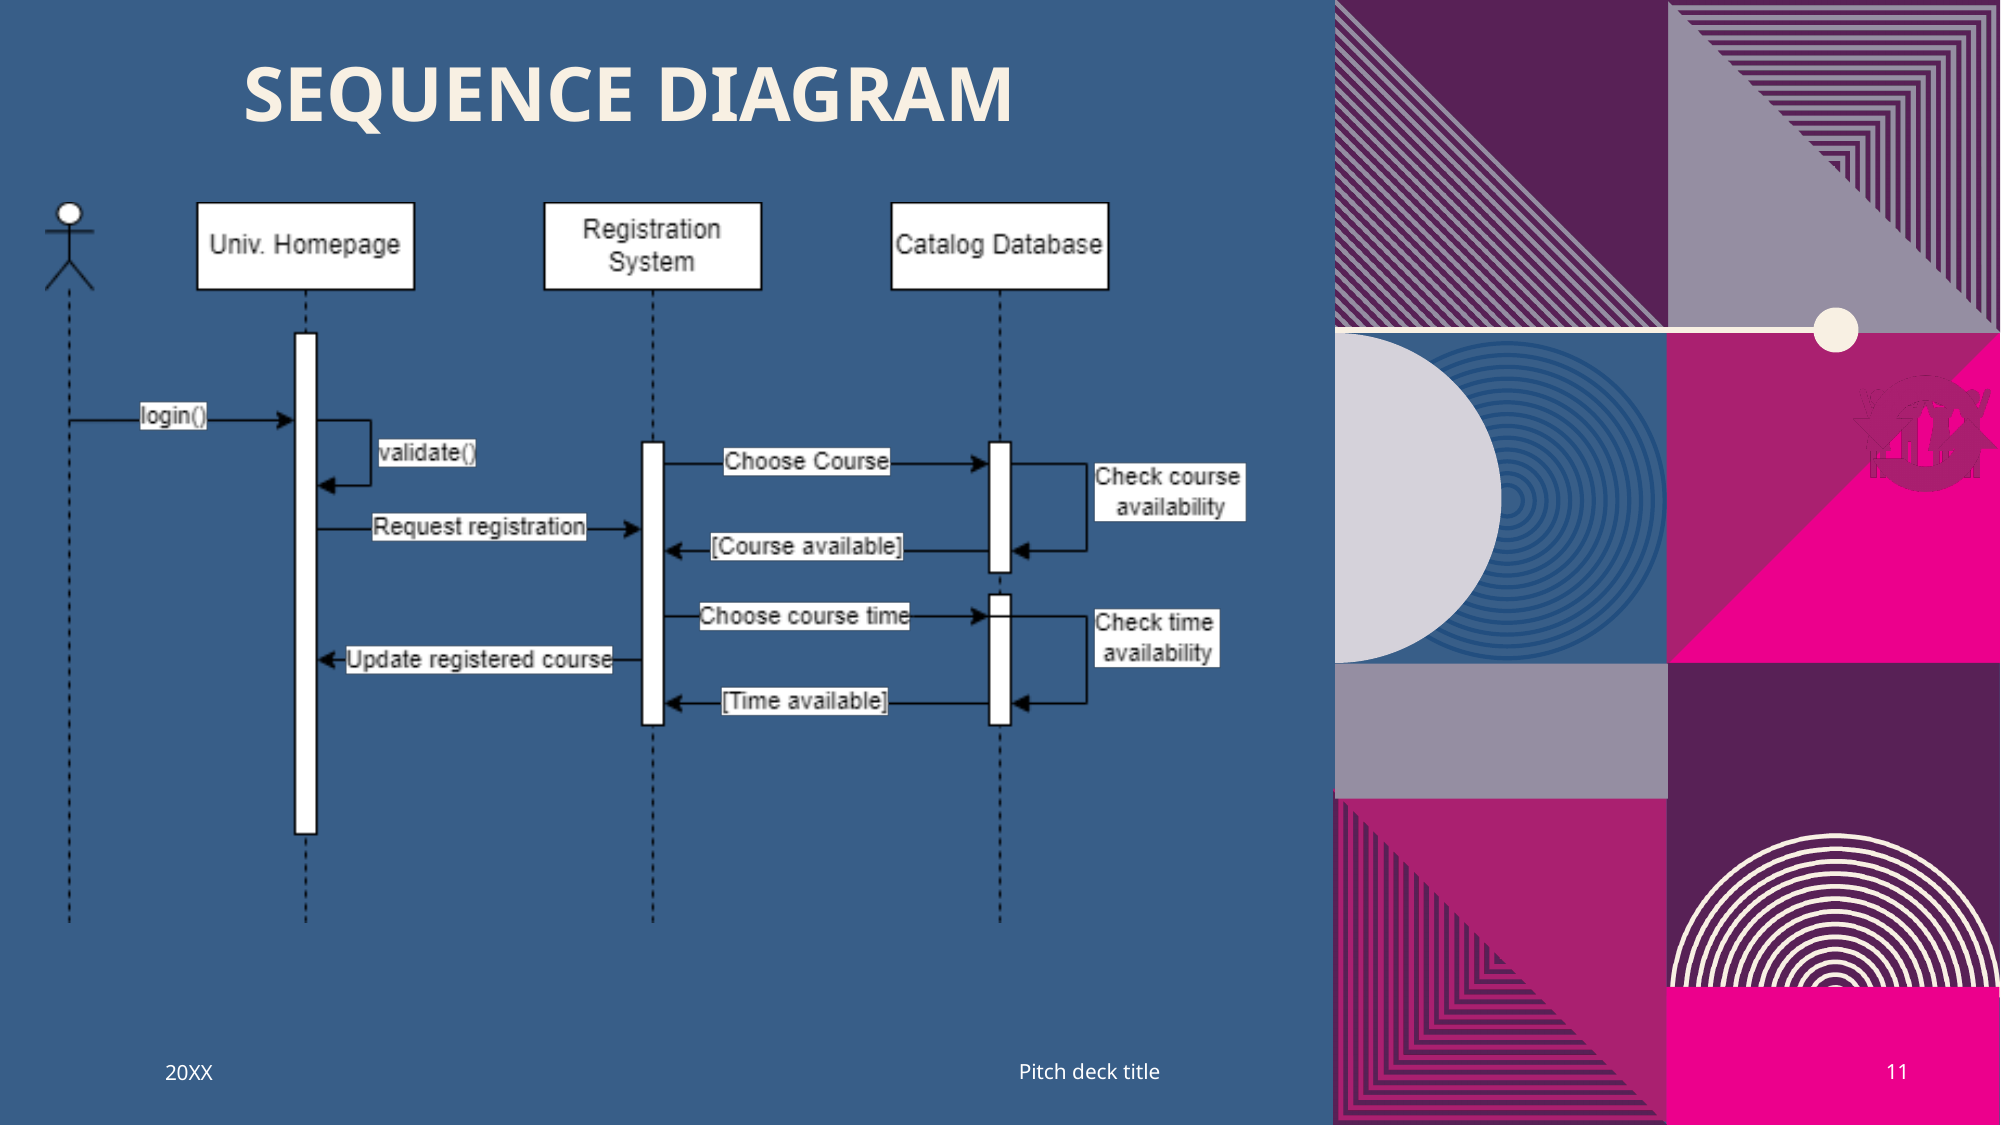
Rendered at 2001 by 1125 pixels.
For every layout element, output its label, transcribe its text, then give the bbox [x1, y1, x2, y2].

picture [45, 202, 1249, 923]
picture [1669, 833, 2001, 998]
picture [1333, 791, 1667, 1125]
footer Pitch deck title [902, 1042, 1278, 1103]
slide_number 20XX [150, 1042, 330, 1103]
picture [1335, 0, 2001, 333]
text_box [1849, 358, 2000, 509]
title Sequence diagram [228, 49, 1345, 155]
slide_number 11 [1849, 1042, 1925, 1103]
